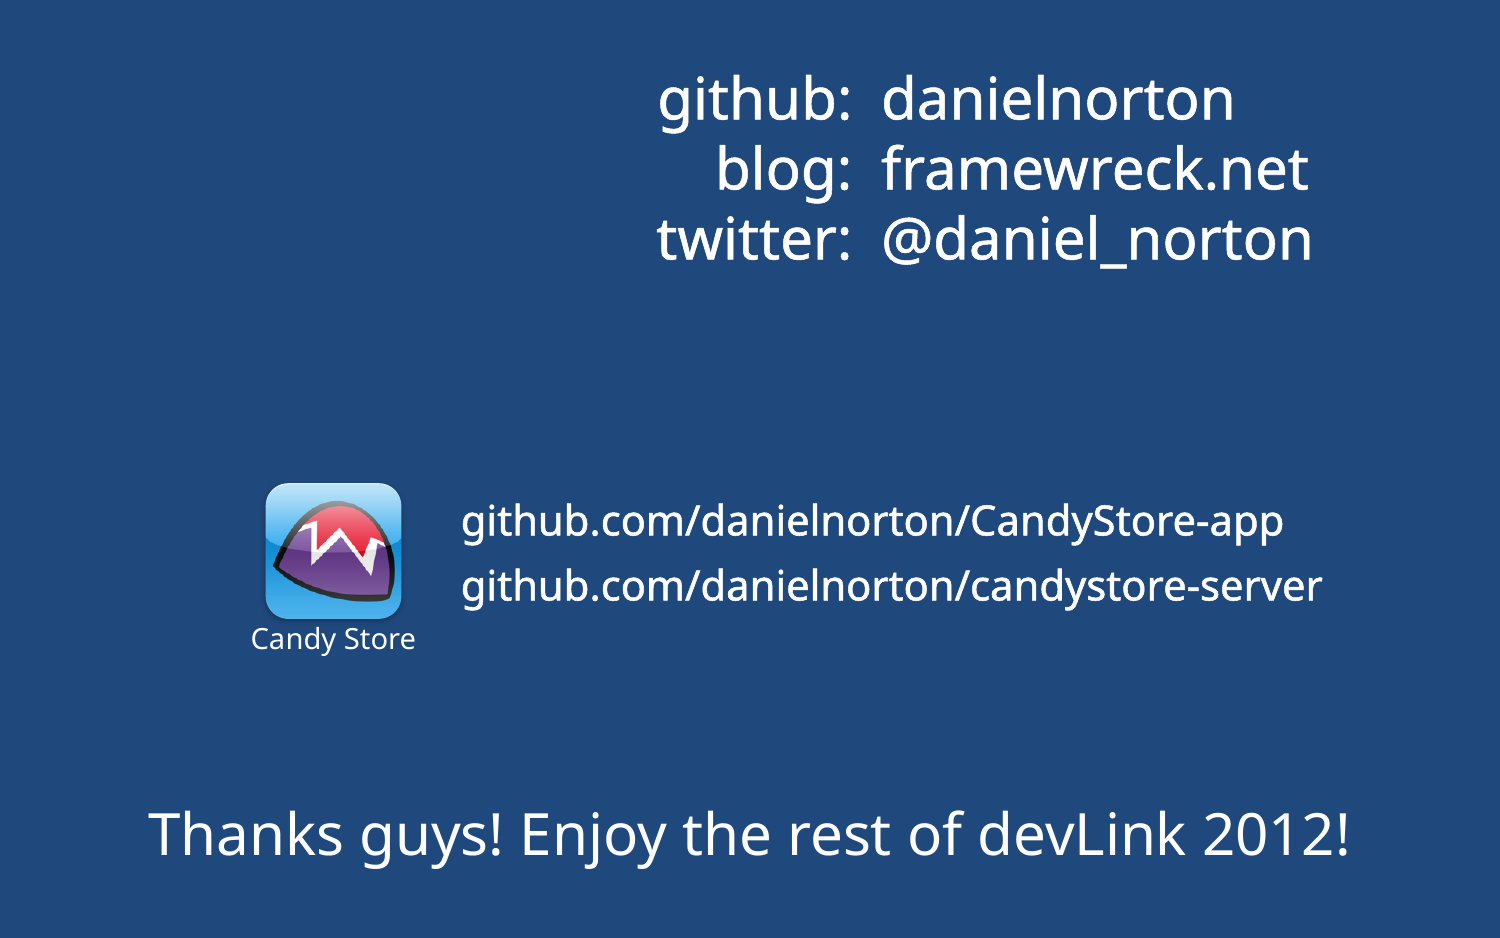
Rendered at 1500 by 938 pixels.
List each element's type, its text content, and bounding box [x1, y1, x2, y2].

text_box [235, 482, 1451, 664]
text_box github: danielnorton blog: framewreck.net twitter: @daniel_norton [387, 41, 1450, 292]
title Thanks guys! Enjoy the rest of devLink 2012! [75, 753, 1425, 910]
